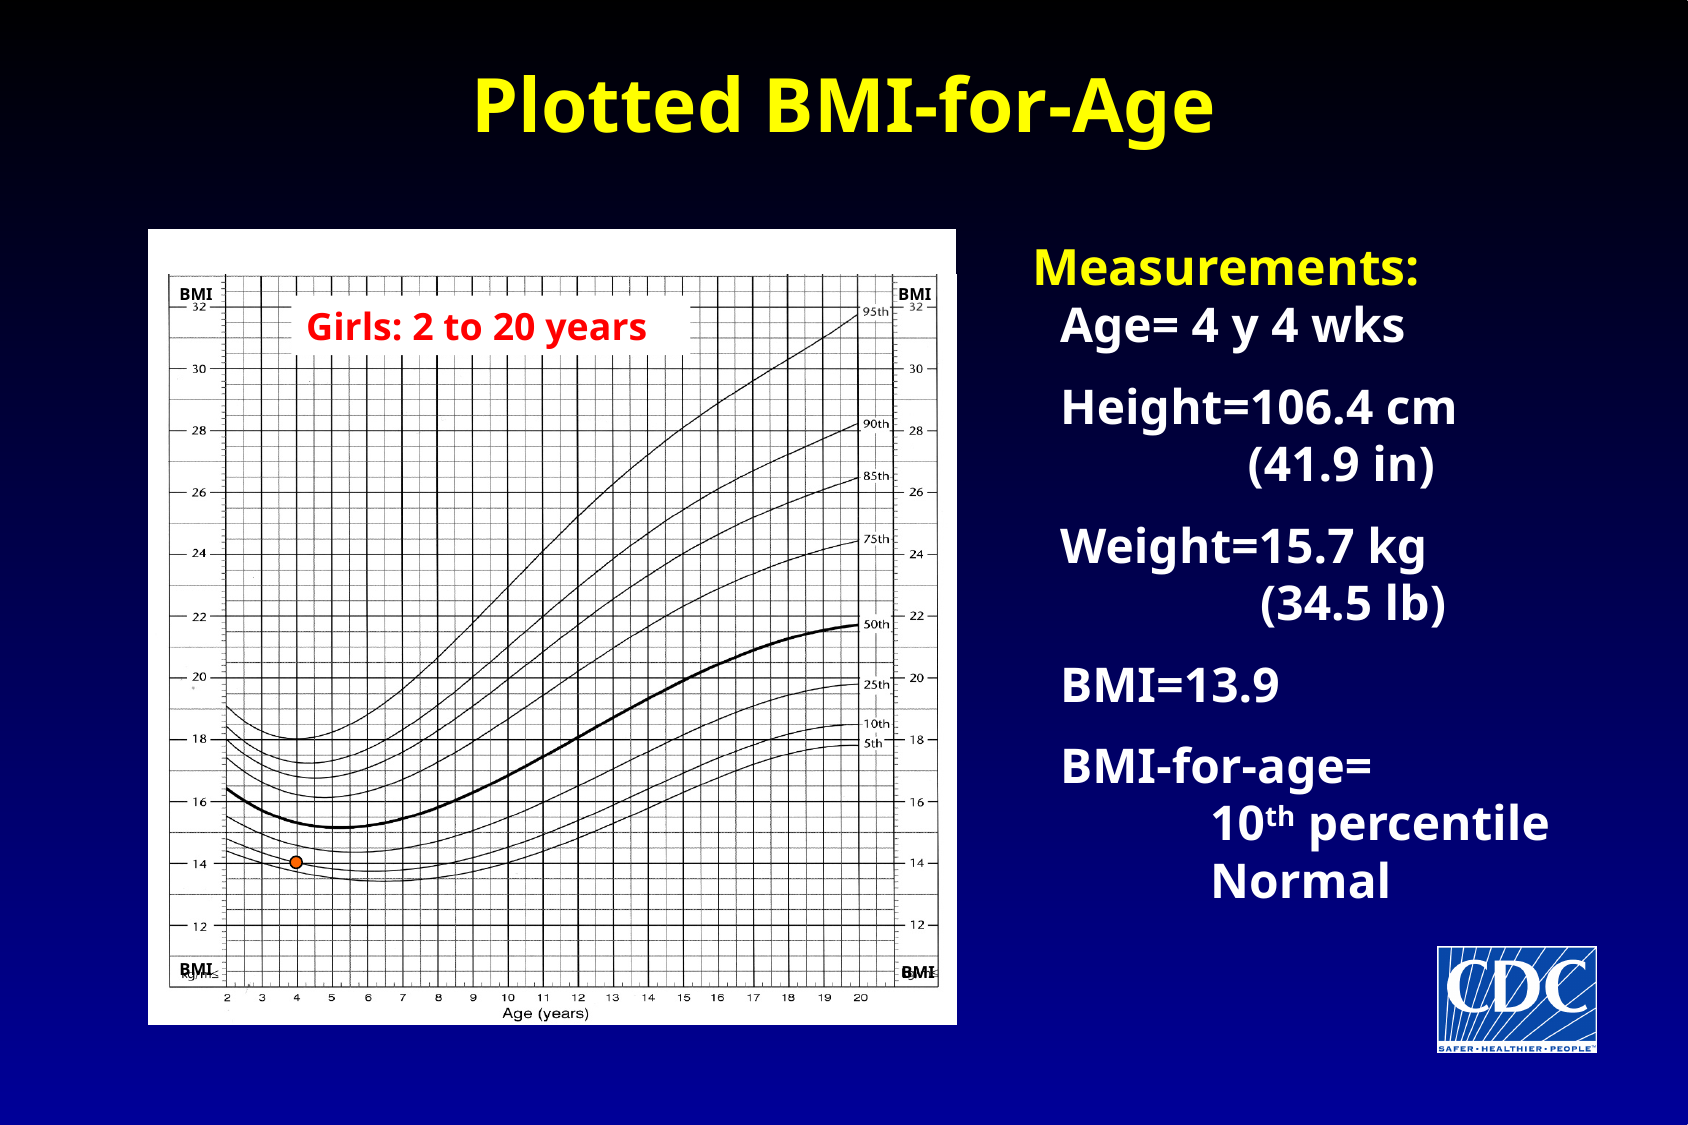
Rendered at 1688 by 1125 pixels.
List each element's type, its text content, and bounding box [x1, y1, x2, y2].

picture [1437, 946, 1597, 1053]
text_box Plotted BMI-for-Age [0, 49, 1688, 155]
text_box Measurements: [1017, 228, 1480, 303]
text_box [148, 229, 958, 1025]
text_box Age= 4 y 4 wks Height=106.4 cm (41.9 in) Weight=15.7 kg (34.5 lb) BMI=13.9 BMI-for-age= 10th percentile Normal [1045, 287, 1688, 916]
